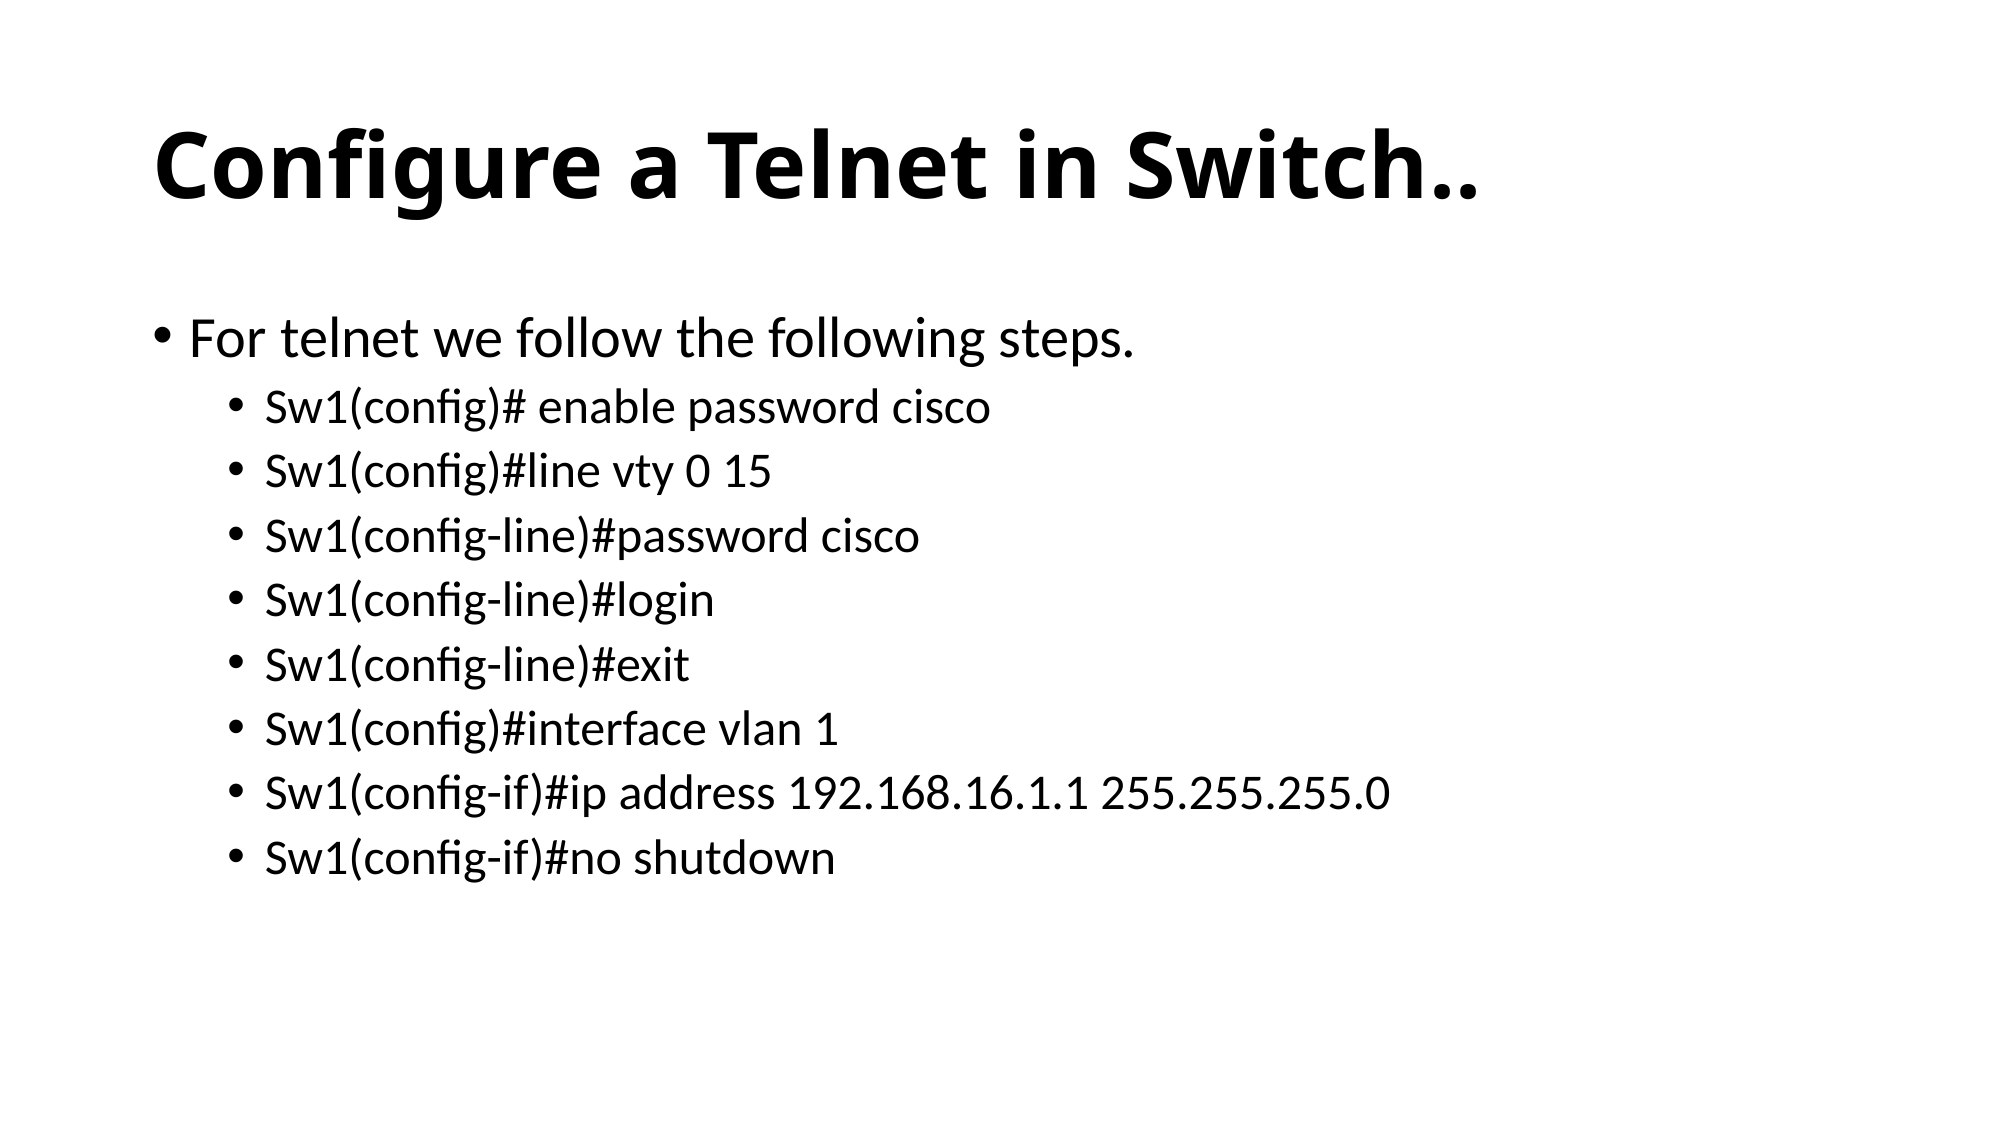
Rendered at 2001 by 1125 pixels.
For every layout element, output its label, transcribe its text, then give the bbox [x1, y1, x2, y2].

list For telnet we follow the following steps. Sw1(config)# enable password cisco Sw1(config)#line vty 0 15 Sw1(config-line)#password cisco Sw1(config-line)#login Sw1(config-line)#exit Sw1(config)#interface vlan 1 Sw1(config-if)#ip address 192.168.16.1.1 255.255.255.0 Sw1(config-if)#no shutdown [137, 299, 1863, 1014]
title Configure a Telnet in Switch.. [137, 59, 1863, 278]
